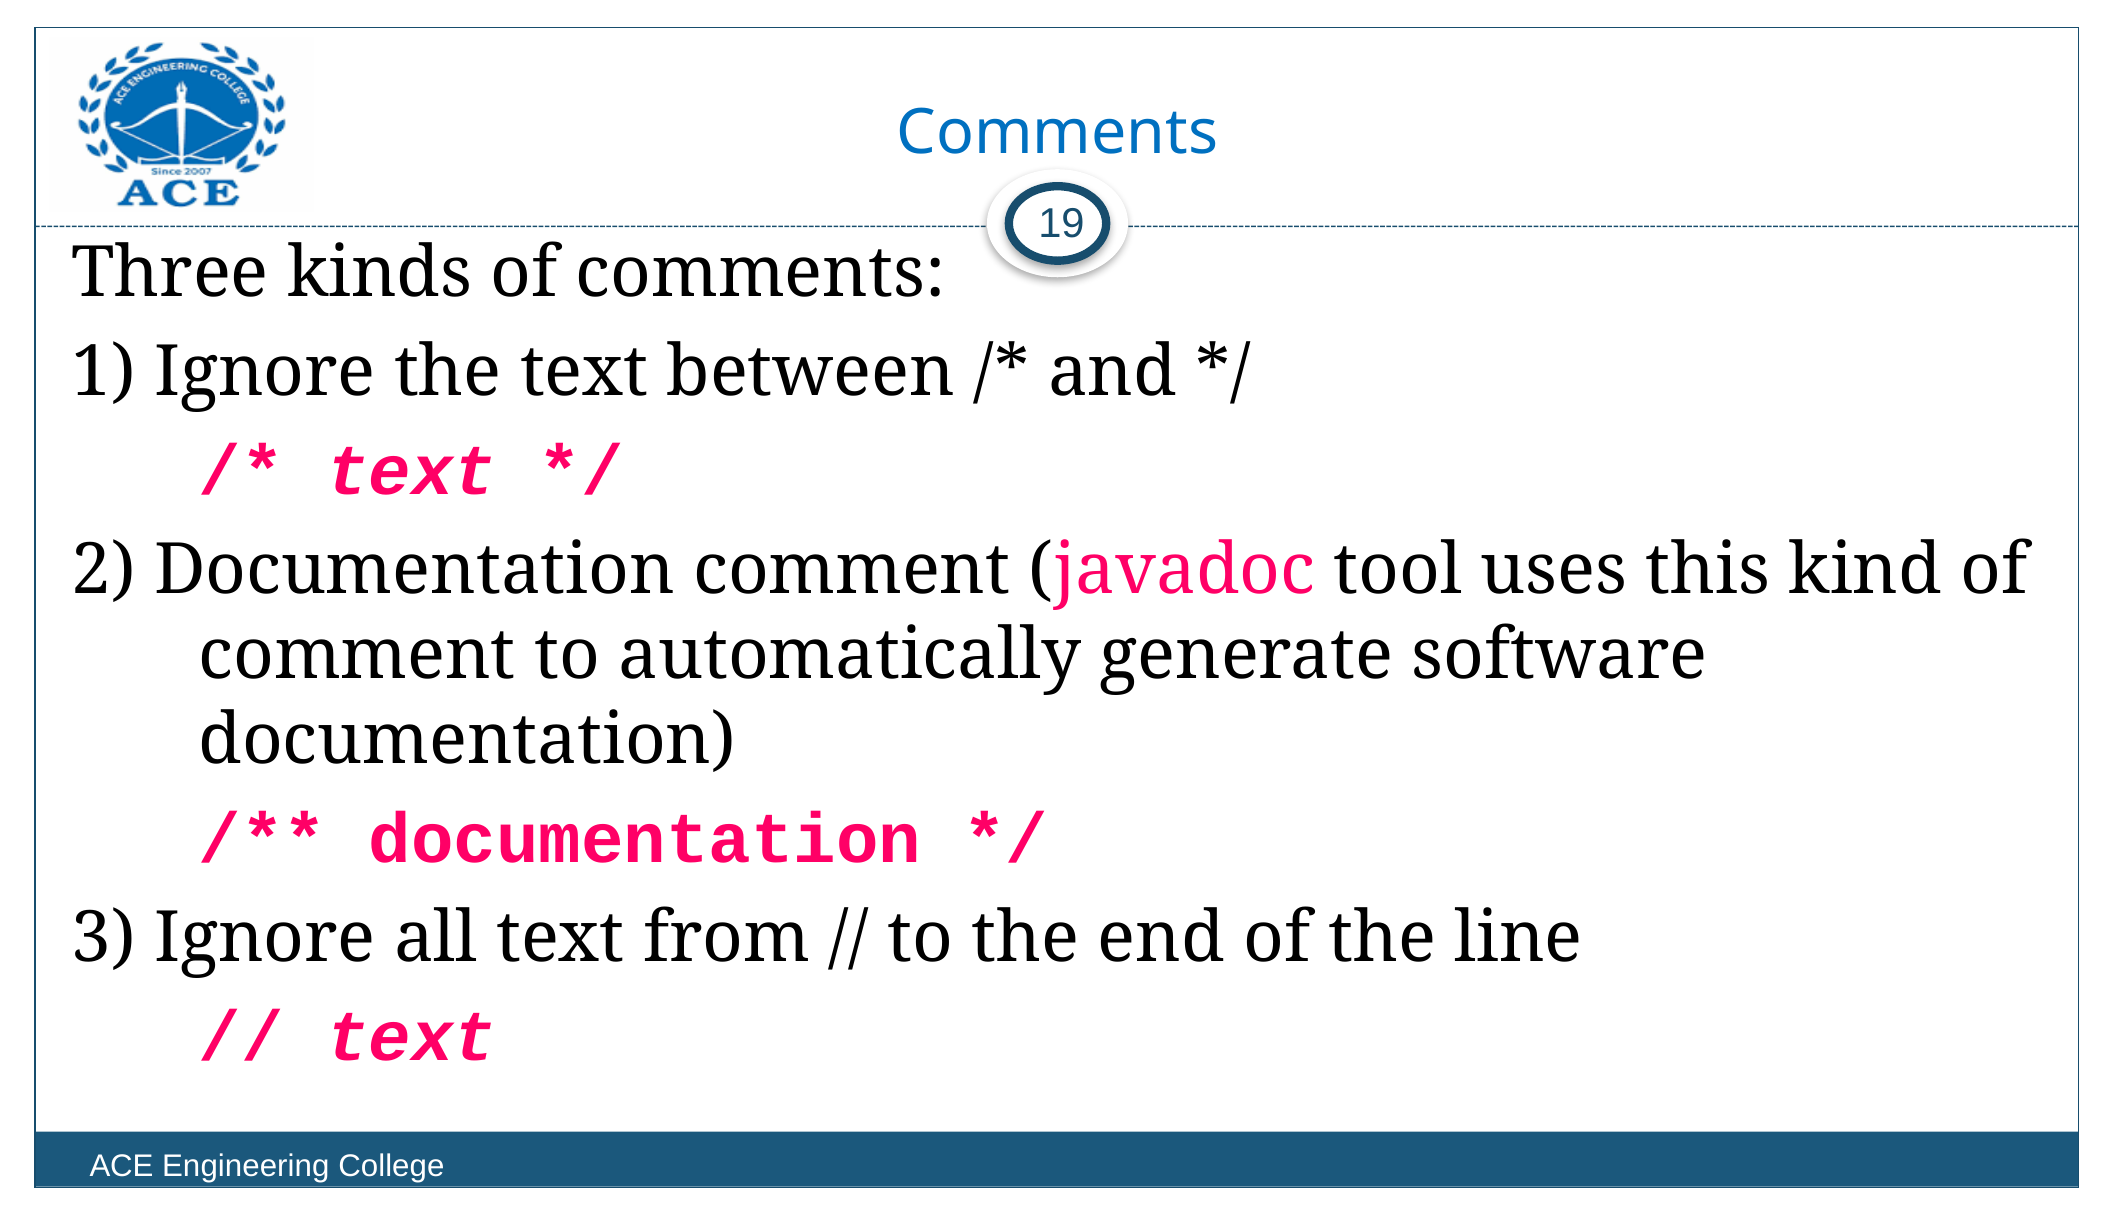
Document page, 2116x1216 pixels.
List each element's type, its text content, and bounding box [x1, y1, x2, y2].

list Three kinds of comments: 1) Ignore the text between /* and */ /* text */ 2) Documentation comment (javadoc tool uses this kind of comment to automatically generate software documentation) /** documentation */ 3) Ignore all text from // to the end of the line // text [52, 215, 2063, 1162]
picture [49, 37, 315, 213]
slide_number 19 [1008, 181, 1115, 261]
footer ACE Engineering College [70, 1135, 899, 1201]
title Comments [321, 80, 2010, 176]
